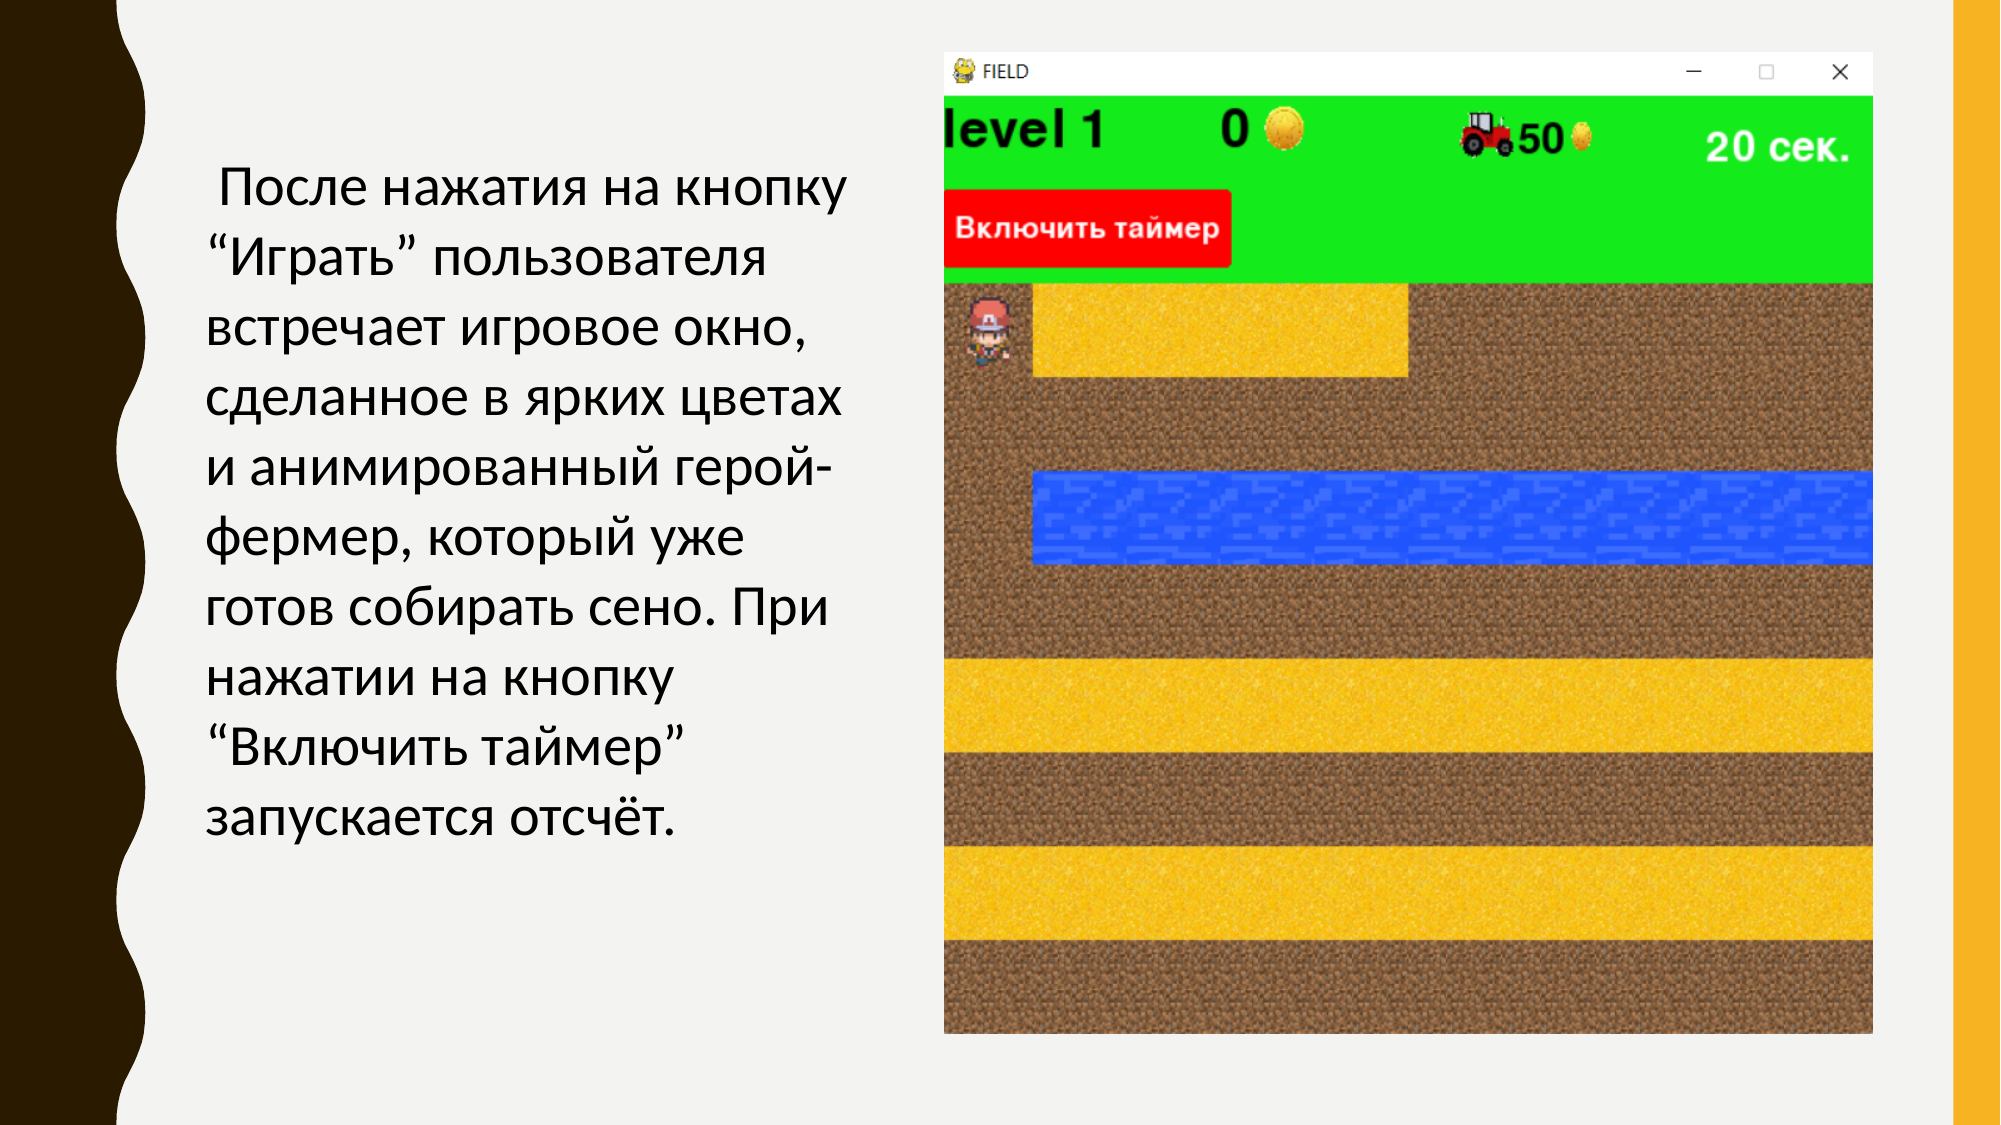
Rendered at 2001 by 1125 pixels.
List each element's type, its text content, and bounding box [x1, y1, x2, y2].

picture [944, 52, 1873, 1034]
text_box После нажатия на кнопку “Играть” пользователя встречает игровое окно, сделанное в ярких цветах и анимированный герой-фермер, который уже готов собирать сено. При нажатии на кнопку “Включить таймер” запускается отсчёт. [190, 140, 880, 855]
